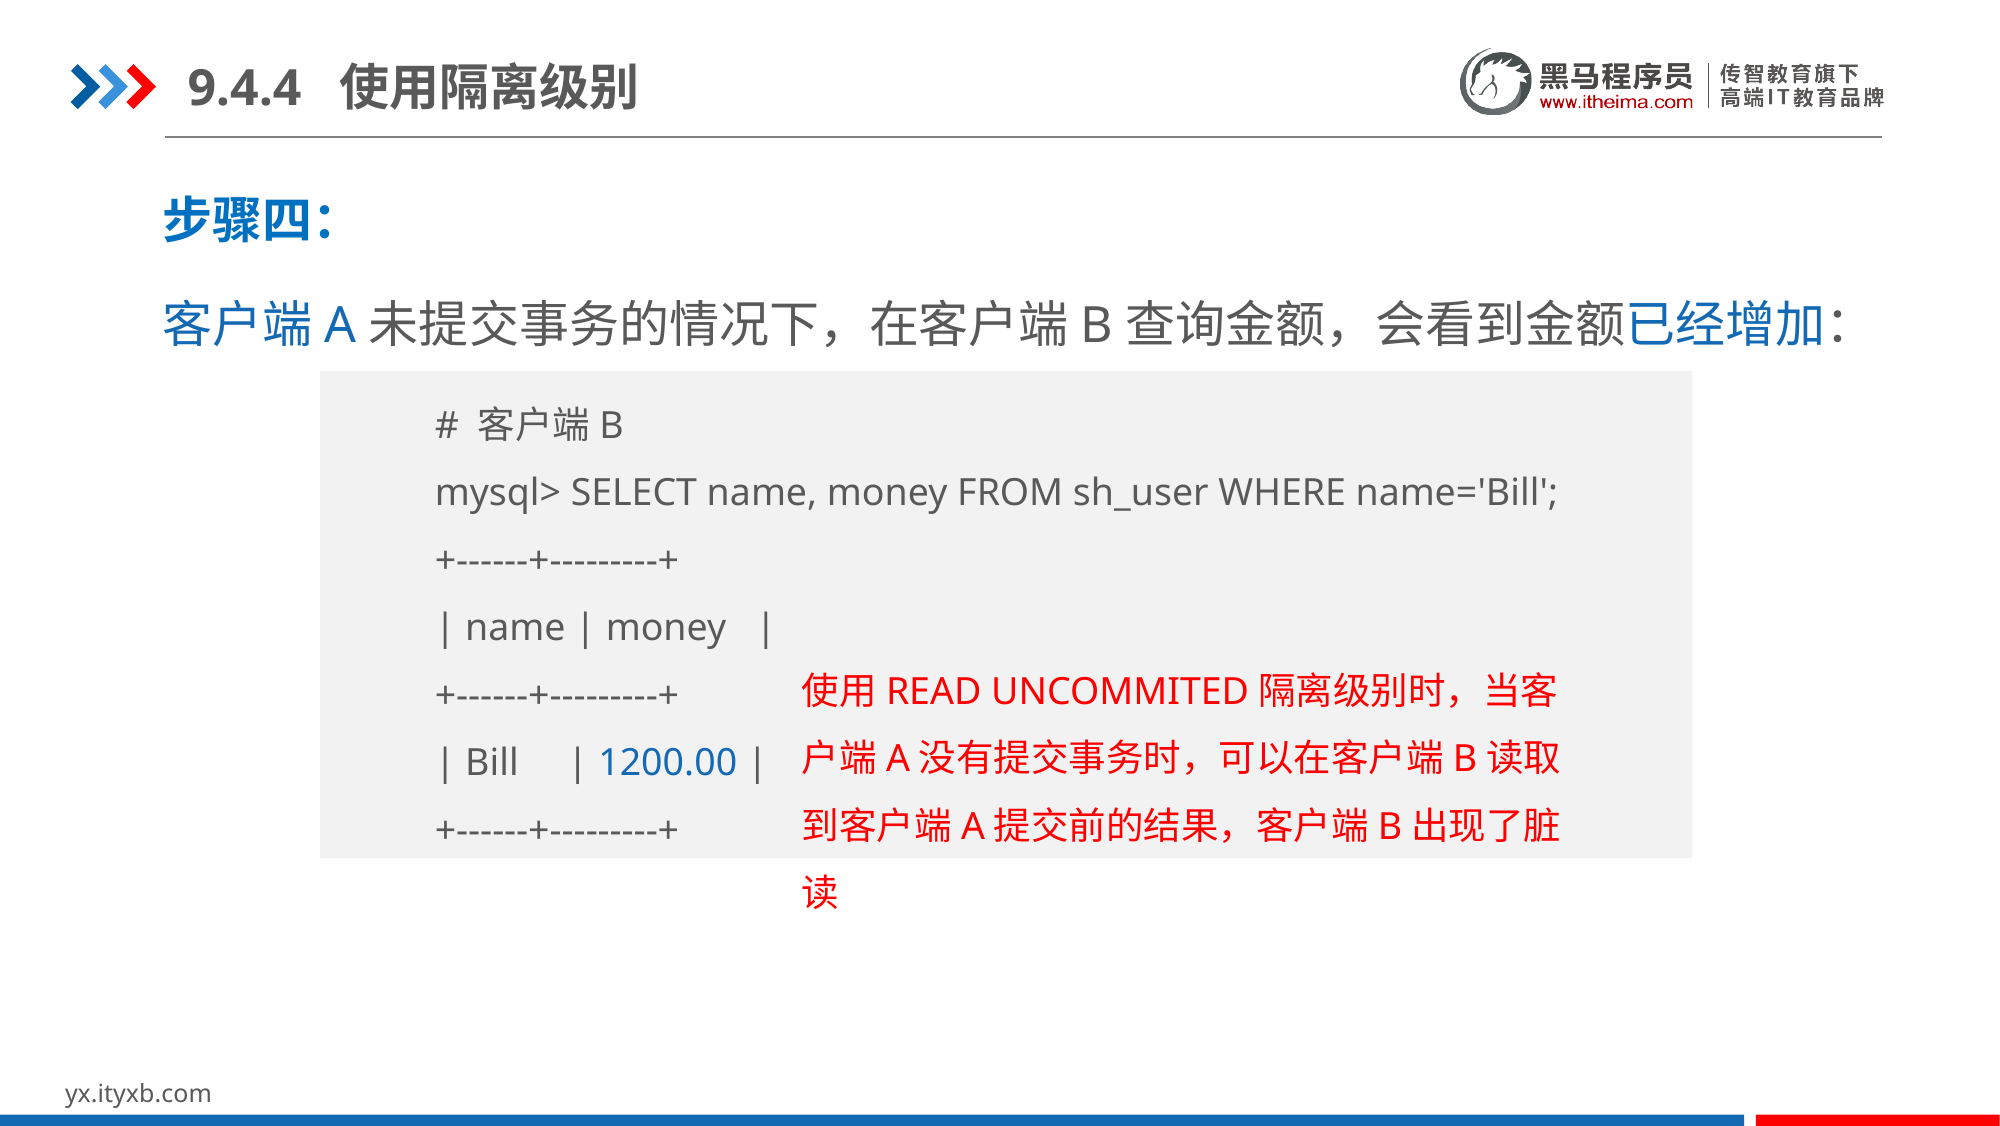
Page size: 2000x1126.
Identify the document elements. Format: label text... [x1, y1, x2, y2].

text_box 客户端A未提交事务的情况下，在客户端B查询金额，会看到金额已经增加： [148, 255, 1865, 361]
picture [1460, 48, 1887, 115]
text_box 9.4.4 使用隔离级别 [187, 43, 1047, 127]
text_box # 客户端B mysql> SELECT name, money FROM sh_user WHERE name='Bill'; +------+---------+ | name | money | +------+---------+ | Bill | 1200.00 | +------+---------+ [320, 370, 1693, 859]
text_box 步骤四： [148, 180, 894, 255]
text_box 使用READ UNCOMMITED隔离级别时，当客户端A没有提交事务时，可以在客户端B读取到客户端A提交前的结果，客户端B出现了脏读 [787, 636, 1591, 922]
